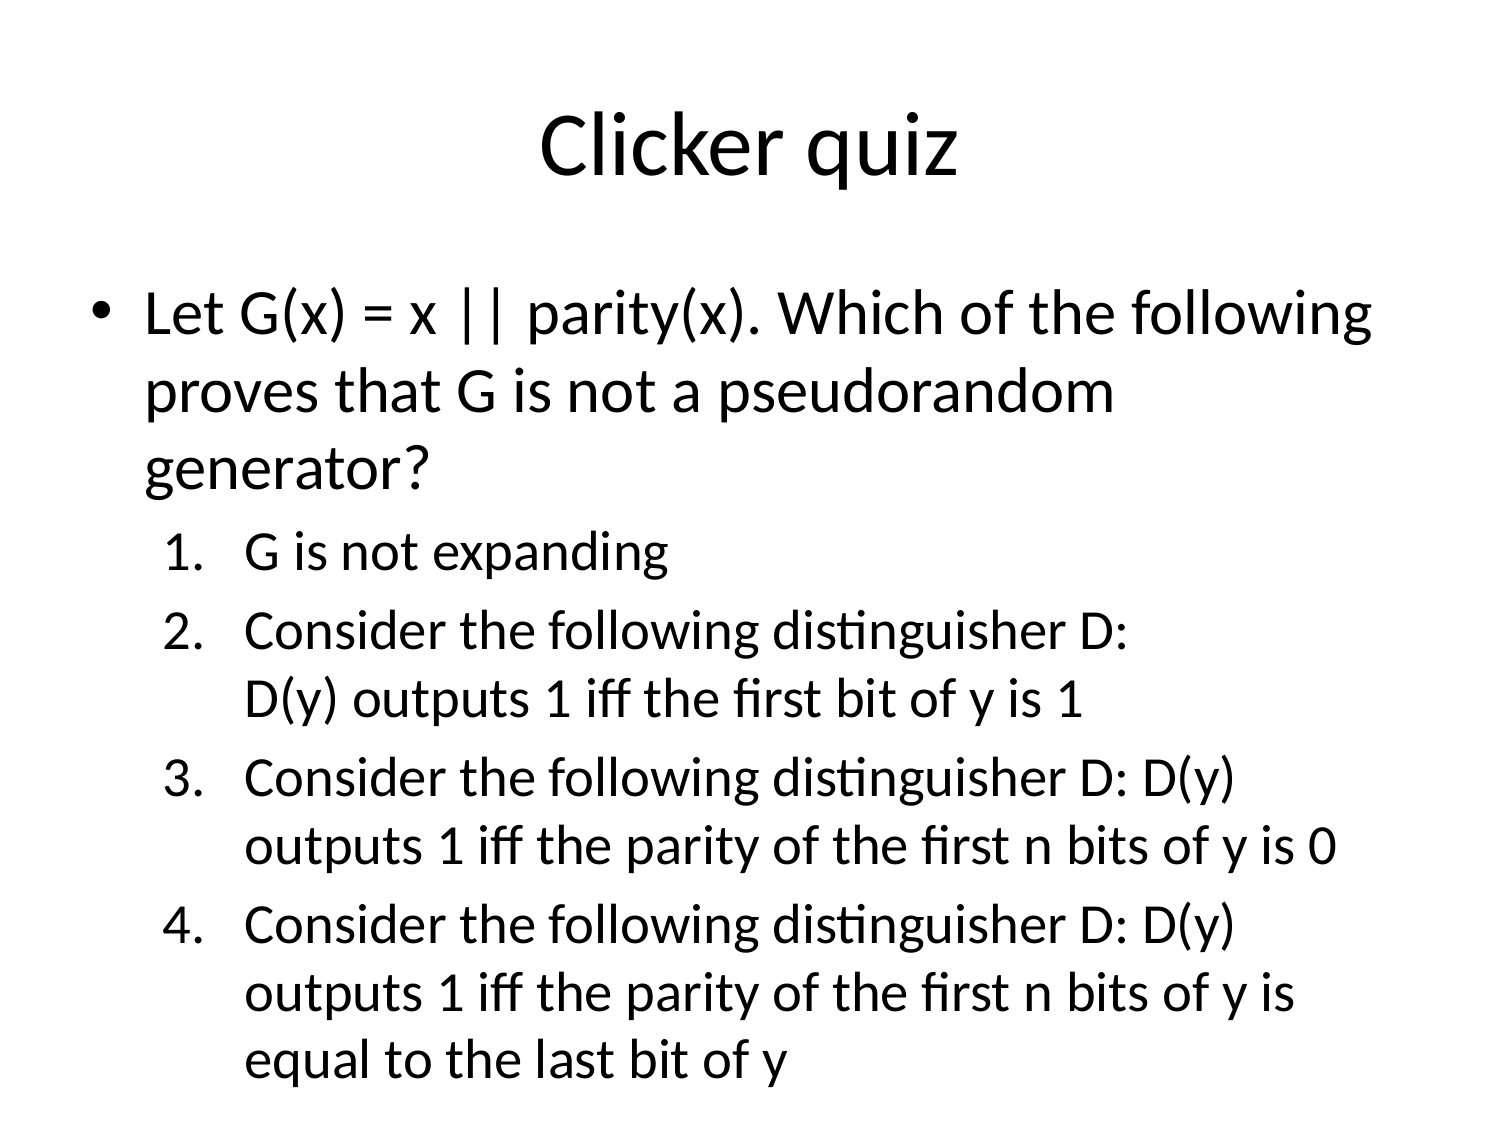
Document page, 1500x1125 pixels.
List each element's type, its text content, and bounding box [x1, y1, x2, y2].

list Let G(x) = x || parity(x). Which of the following proves that G is not a pseudorandom generator? G is not expanding Consider the following distinguisher D: D(y) outputs 1 iff the first bit of y is 1 Consider the following distinguisher D: D(y) outputs 1 iff the parity of the first n bits of y is 0 Consider the following distinguisher D: D(y) outputs 1 iff the parity of the first n bits of y is equal to the last bit of y [75, 262, 1425, 1100]
title Clicker quiz [75, 45, 1425, 233]
